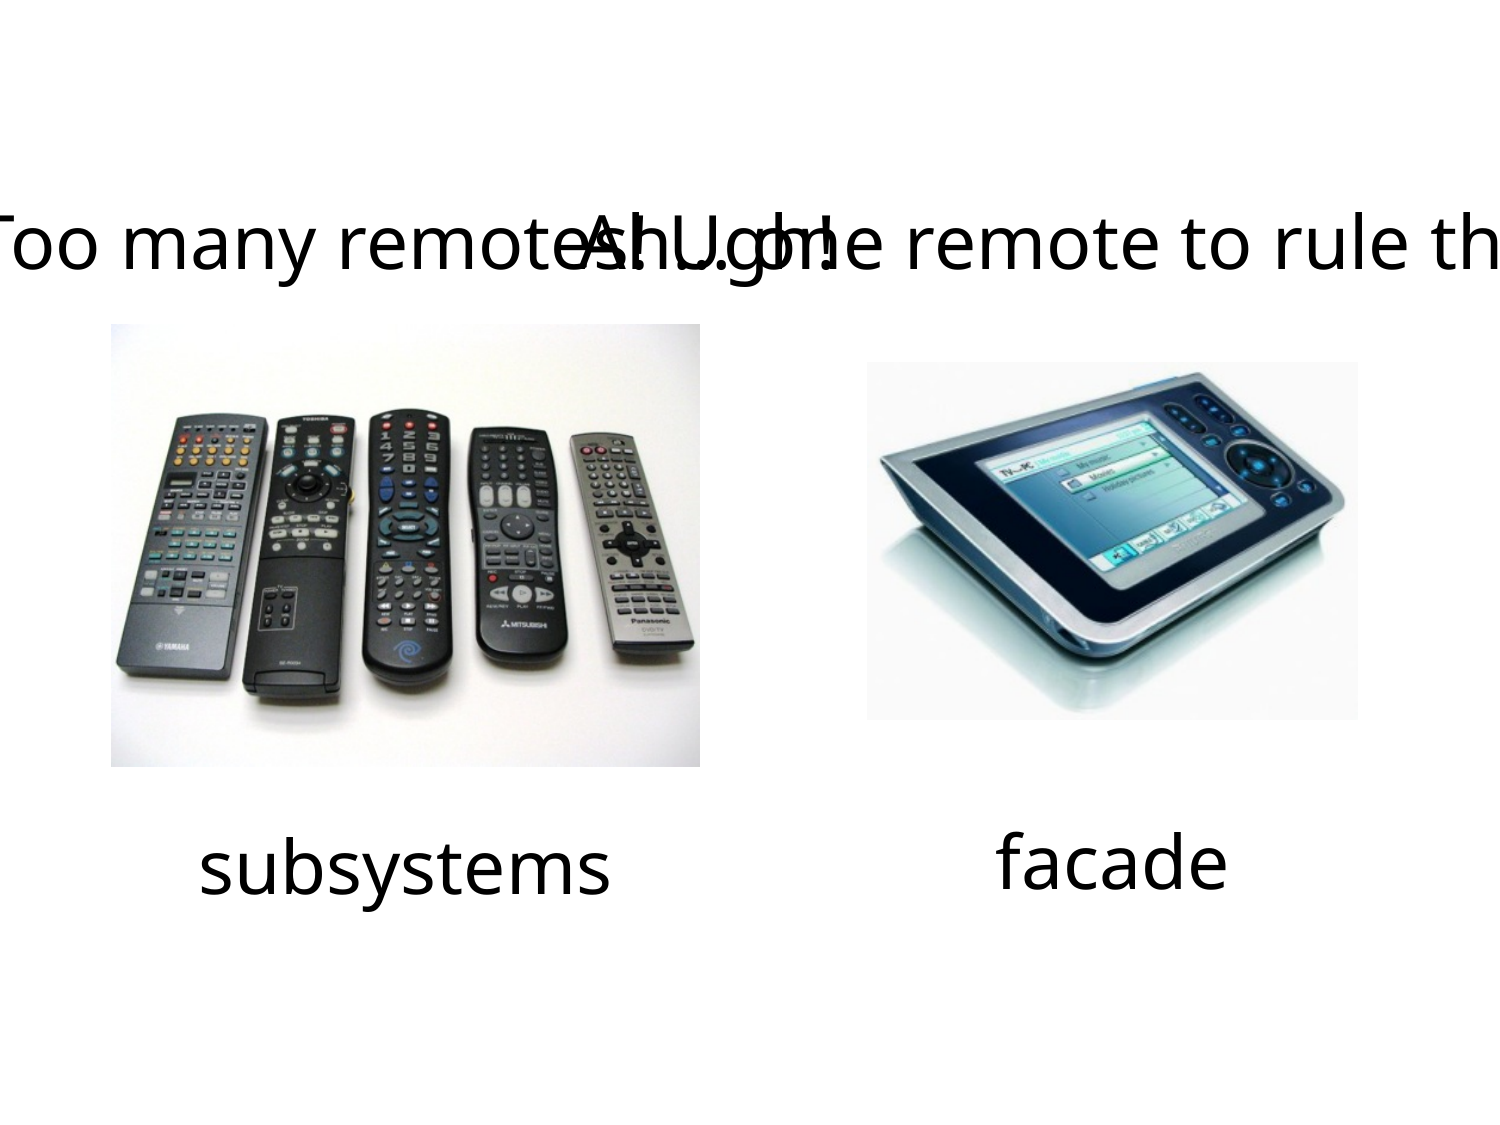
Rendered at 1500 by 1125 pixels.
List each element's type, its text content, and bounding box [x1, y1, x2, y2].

picture [866, 362, 1359, 720]
picture [110, 324, 700, 768]
text_box Ah… one remote to rule the all [563, 187, 1500, 293]
text_box subsystems [183, 812, 628, 918]
text_box Too many remotes! Ugh! [0, 187, 563, 293]
text_box facade [980, 807, 1245, 912]
